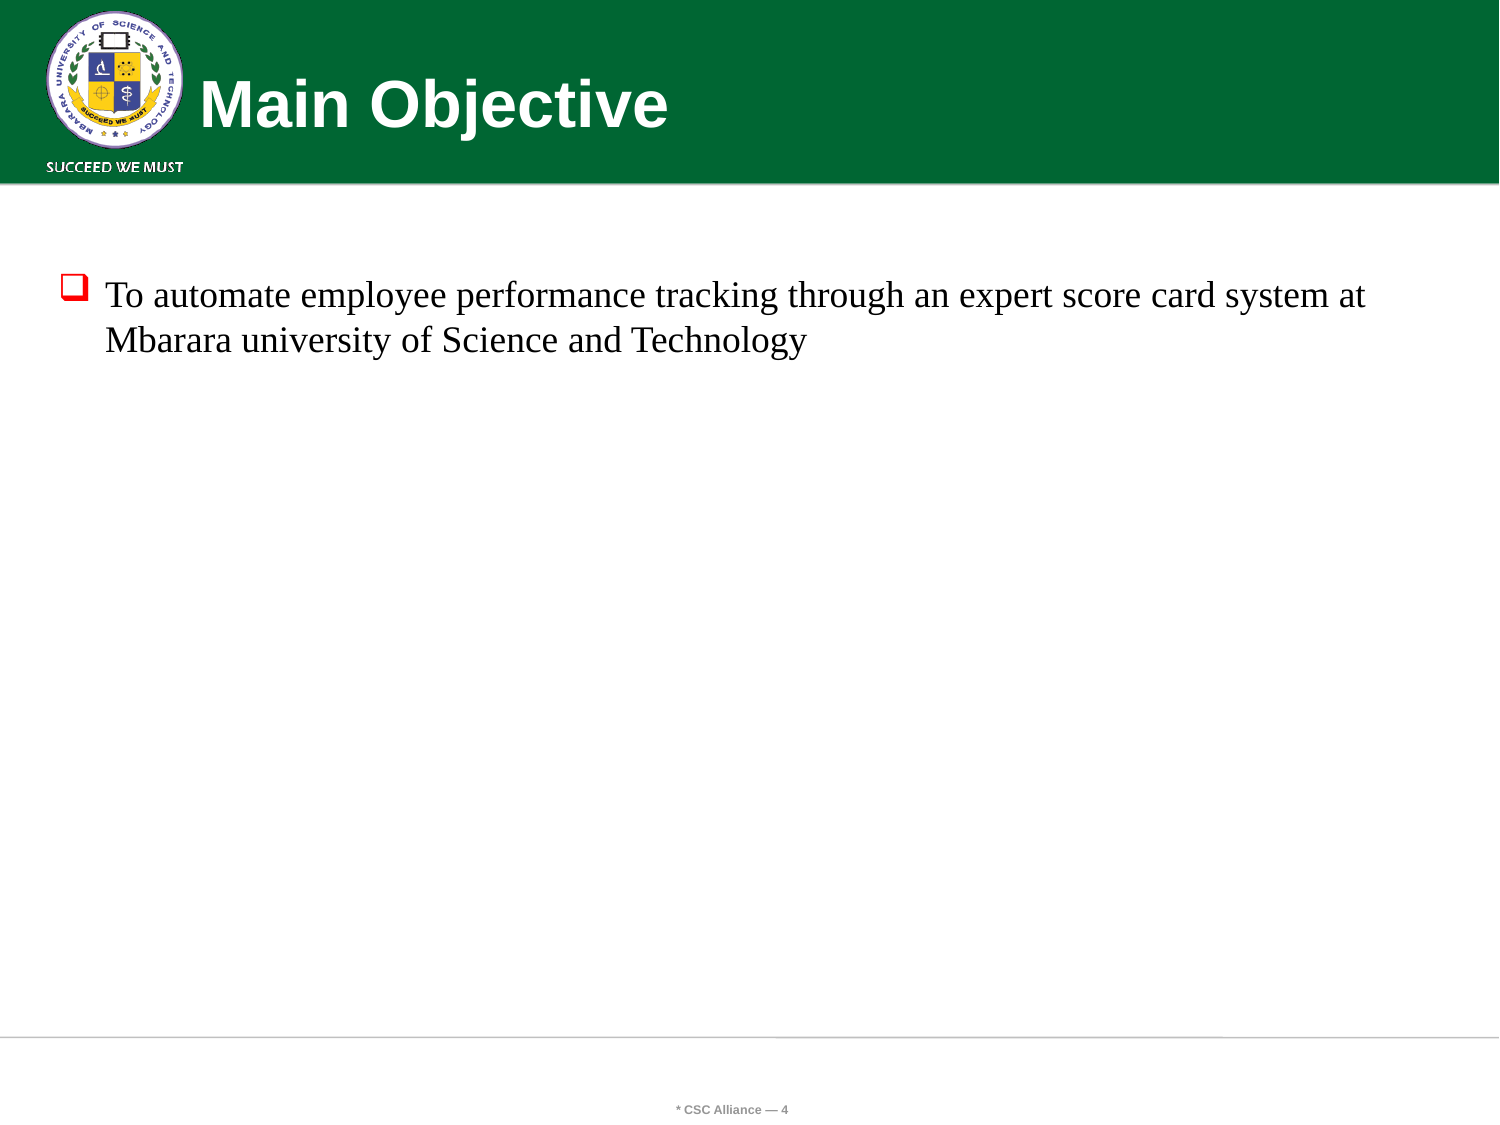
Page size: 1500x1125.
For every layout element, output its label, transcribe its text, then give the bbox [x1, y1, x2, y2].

picture [46, 11, 183, 172]
title Main Objective [199, 43, 1237, 142]
picture [0, 0, 1500, 1125]
text_box To automate employee performance tracking through an expert score card system at Mbarara university of Science and Technology [43, 262, 1441, 368]
